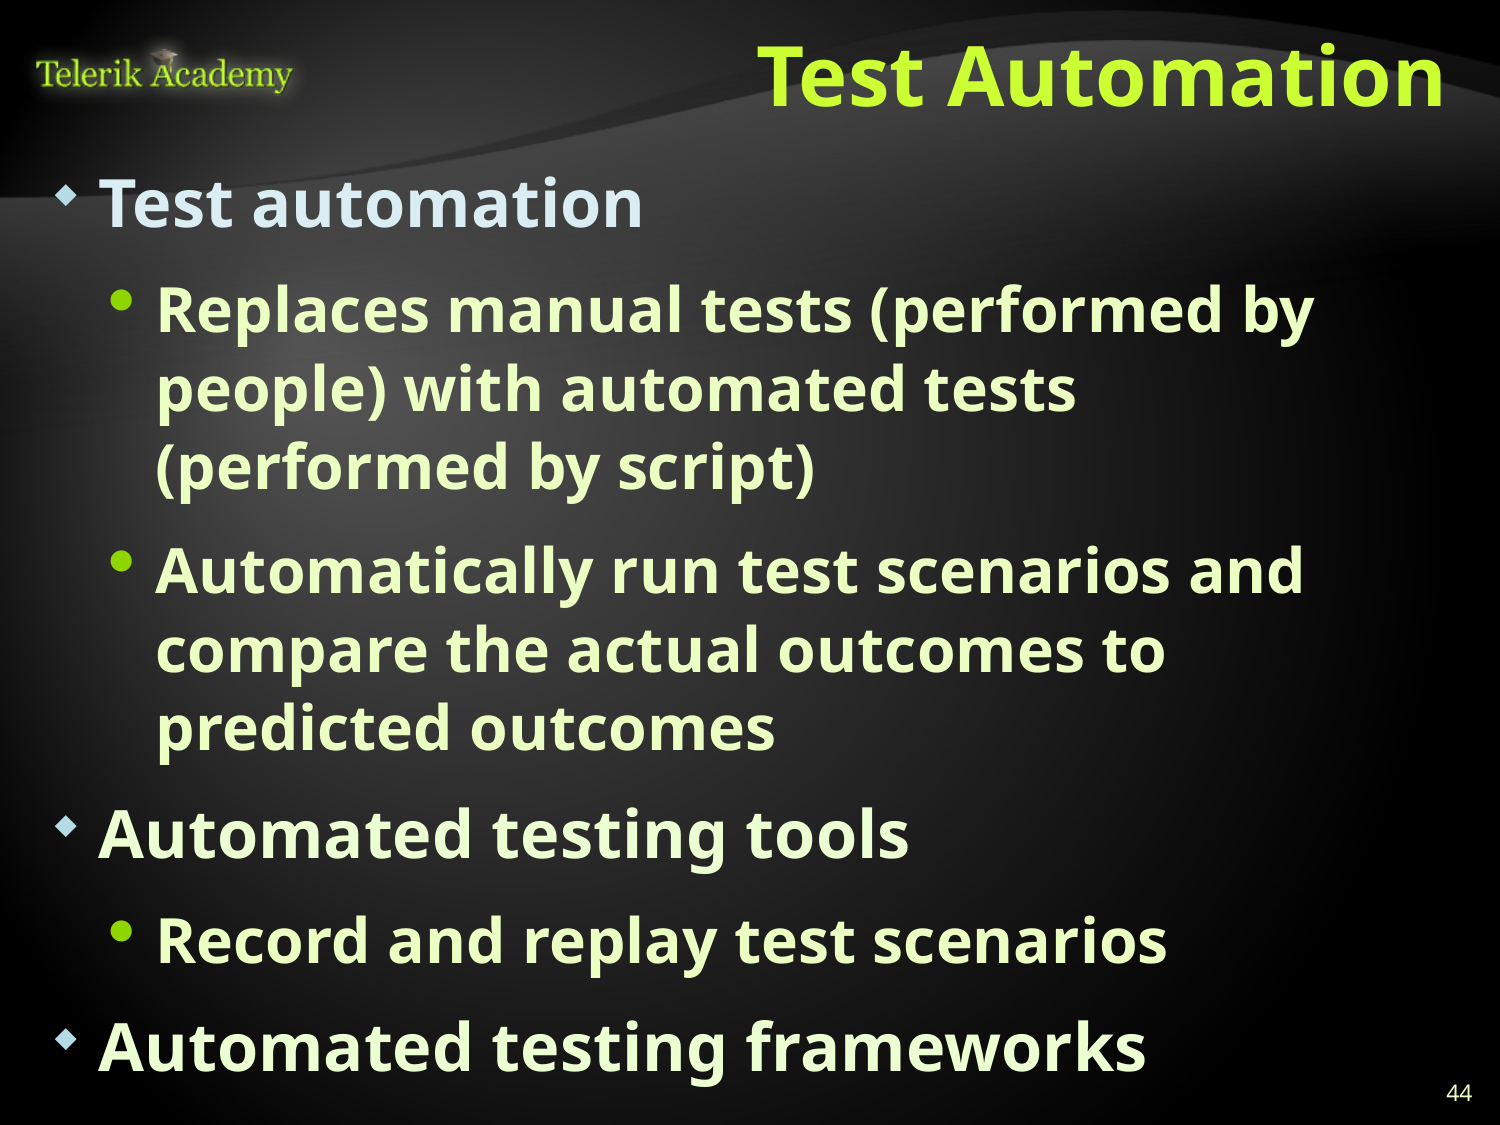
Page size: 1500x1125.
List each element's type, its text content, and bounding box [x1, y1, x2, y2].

title Test Automation [300, 12, 1463, 149]
list Test automation Replaces manual tests (performed by people) with automated tests (performed by script) Automatically run test scenarios and compare the actual outcomes to predicted outcomes Automated testing tools Record and replay test scenarios Automated testing frameworks Allow programmatically simulate user activity [37, 149, 1463, 1100]
picture [0, 0, 1500, 1125]
slide_number 44 [1412, 1074, 1488, 1113]
